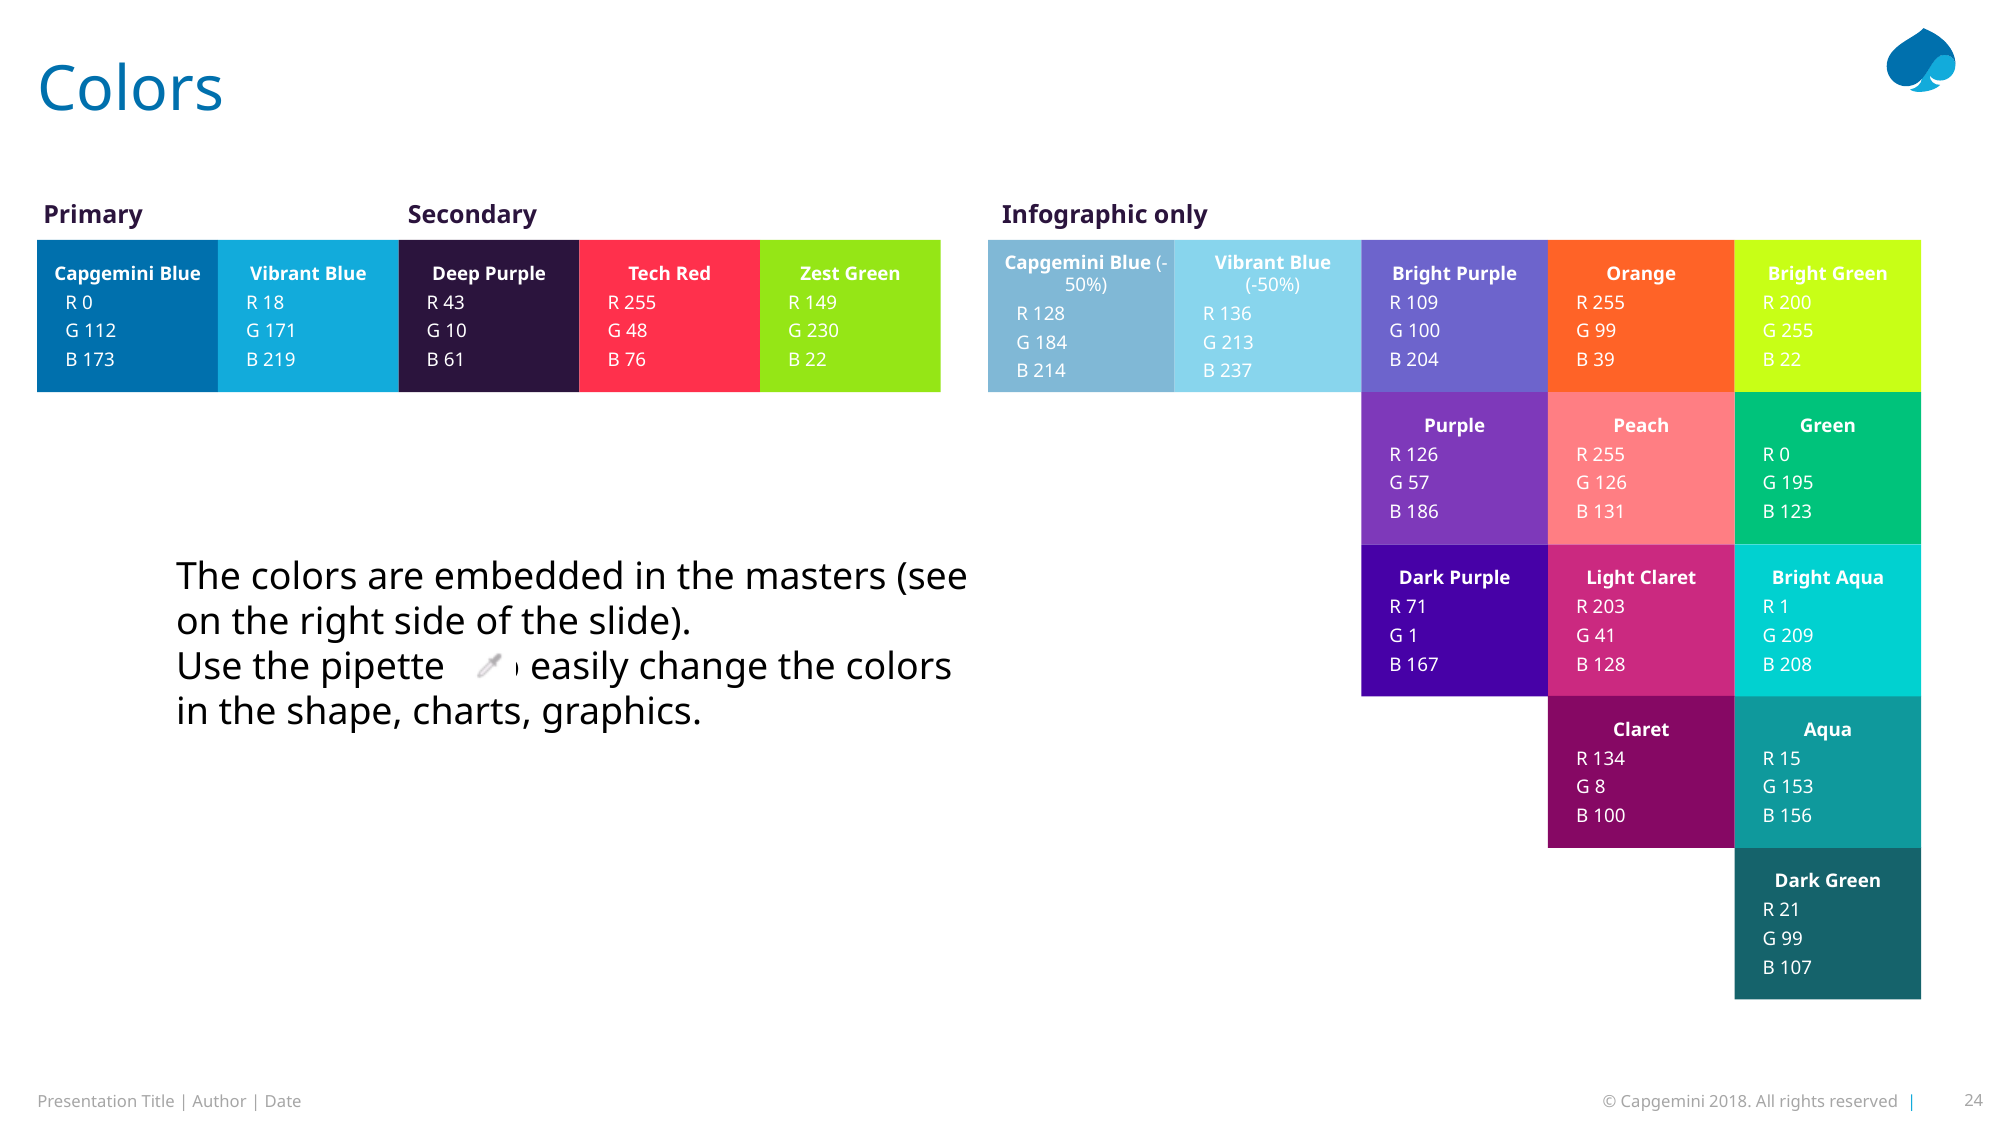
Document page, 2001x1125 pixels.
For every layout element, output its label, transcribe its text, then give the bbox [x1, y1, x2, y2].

text_box Bright Green R 200 G 255 B 22 [1734, 239, 1922, 391]
text_box Vibrant Blue R 18 G 171 B 219 [217, 239, 398, 393]
text_box Aqua R 15 G 153 B 156 [1736, 697, 1922, 849]
text_box Orange R 255 G 99 B 39 [1547, 239, 1734, 391]
text_box Vibrant Blue (-50%) R 136 G 213 B 237 [1174, 239, 1360, 393]
text_box The colors are embedded in the masters (see on the right side of the slide). Use the pipette to easily change the colors in the shape, charts, graphics. [161, 544, 1000, 739]
text_box Deep Purple R 43 G 10 B 61 [398, 239, 578, 393]
text_box Primary [42, 197, 144, 230]
text_box Claret R 134 G 8 B 100 [1547, 695, 1736, 849]
text_box Dark Purple R 71 G 1 B 167 [1360, 543, 1549, 697]
text_box Infographic only [1001, 198, 1210, 230]
text_box Green R 0 G 195 B 123 [1736, 391, 1922, 543]
text_box Capgemini Blue R 0 G 112 B 173 [36, 239, 217, 393]
text_box Secondary [407, 197, 539, 230]
text_box Bright Aqua R 1 G 209 B 208 [1736, 543, 1922, 697]
text_box Capgemini Blue (-50%) R 128 G 184 B 214 [987, 239, 1174, 393]
text_box Purple R 126 G 57 B 186 [1360, 391, 1547, 543]
text_box Peach R 255 G 126 B 131 [1547, 391, 1736, 543]
text_box Light Claret R 203 G 41 B 128 [1549, 543, 1736, 695]
text_box Zest Green R 149 G 230 B 22 [759, 239, 942, 393]
text_box Tech Red R 255 G 48 B 76 [578, 239, 759, 393]
picture [468, 641, 516, 691]
title Colors [37, 0, 1863, 182]
text_box Dark Green R 21 G 99 B 107 [1734, 849, 1922, 1000]
text_box Bright Purple R 109 G 100 B 204 [1360, 239, 1547, 391]
